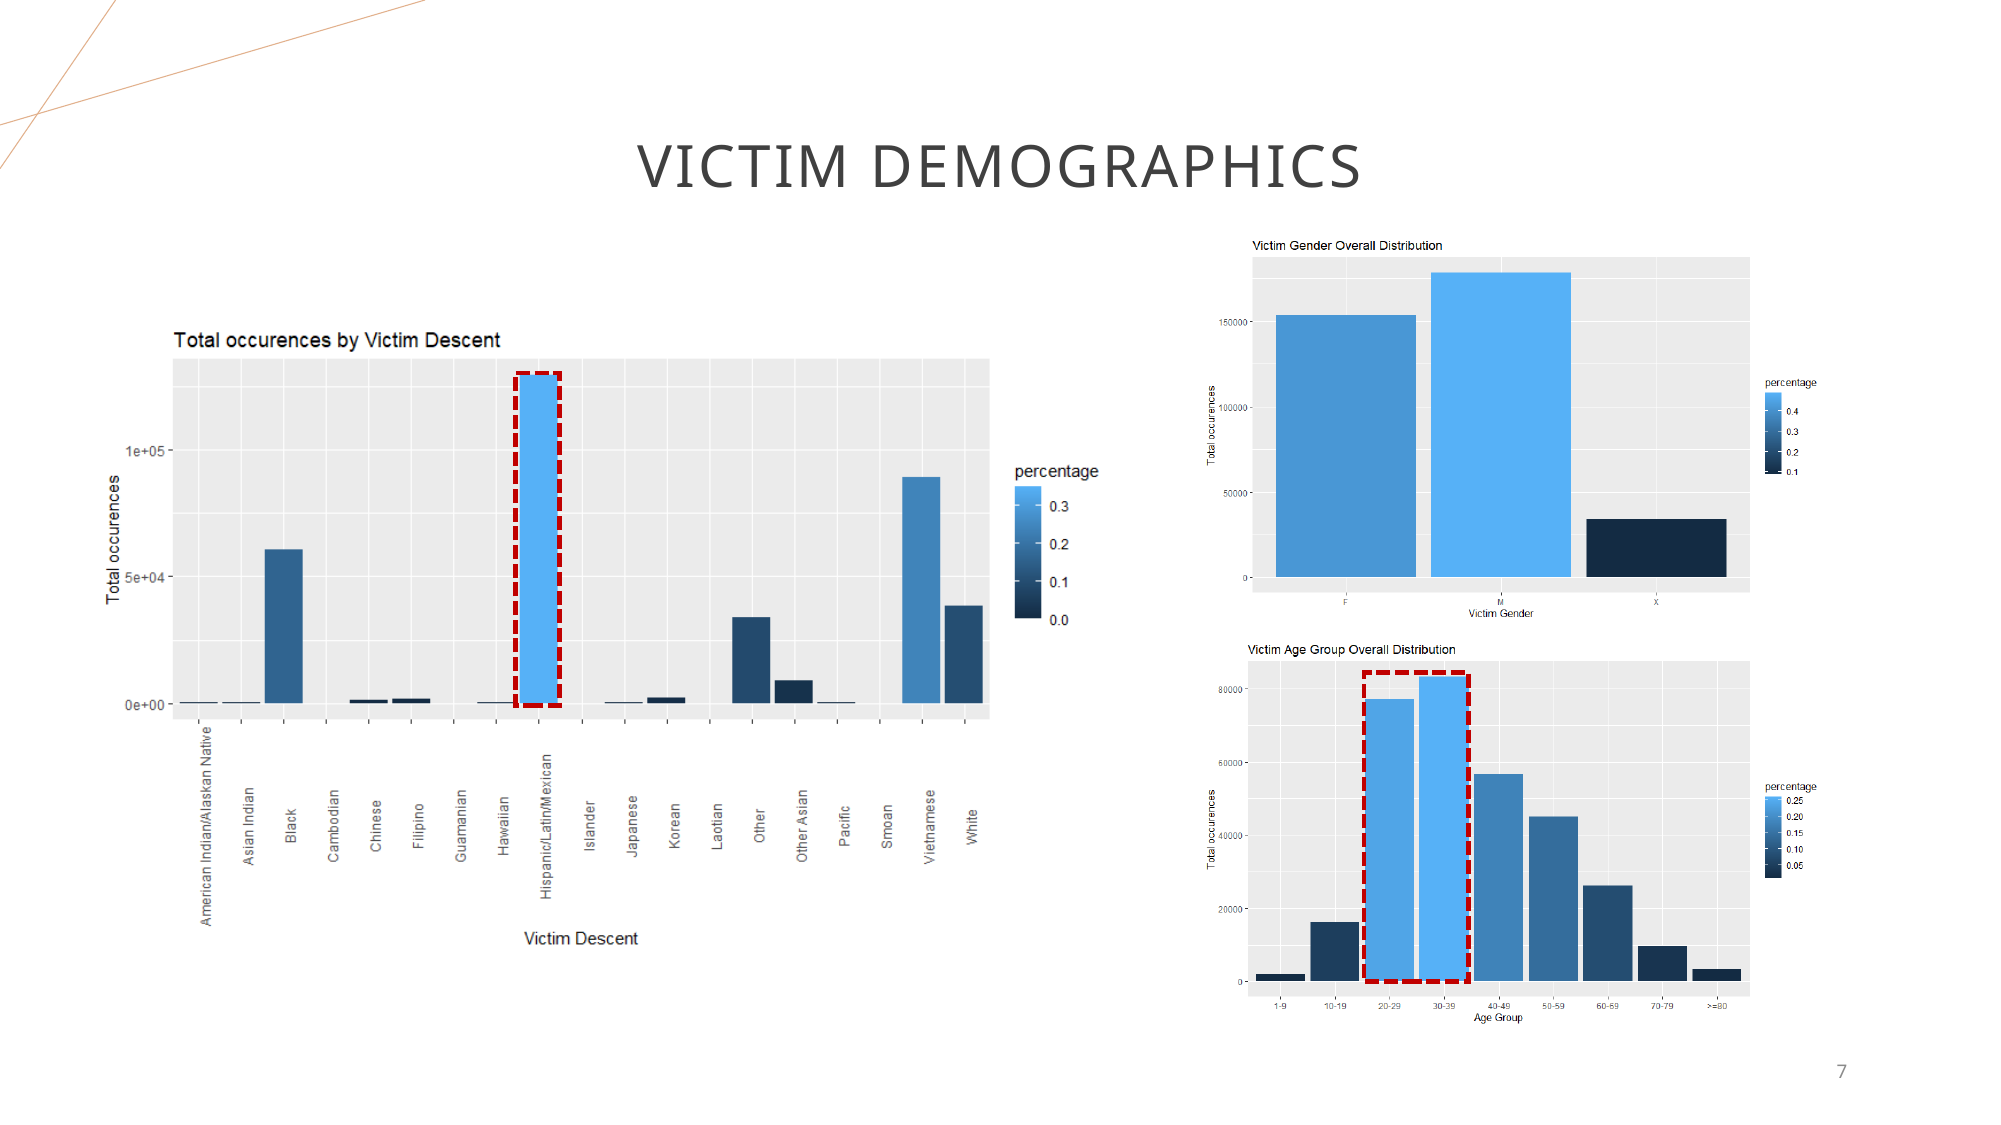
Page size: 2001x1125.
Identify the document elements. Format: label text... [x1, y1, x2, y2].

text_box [95, 321, 1116, 956]
slide_number 7 [1412, 1042, 1863, 1103]
title Victim Demographics [137, 59, 1863, 278]
picture [1200, 638, 1827, 1028]
picture [1200, 234, 1827, 624]
